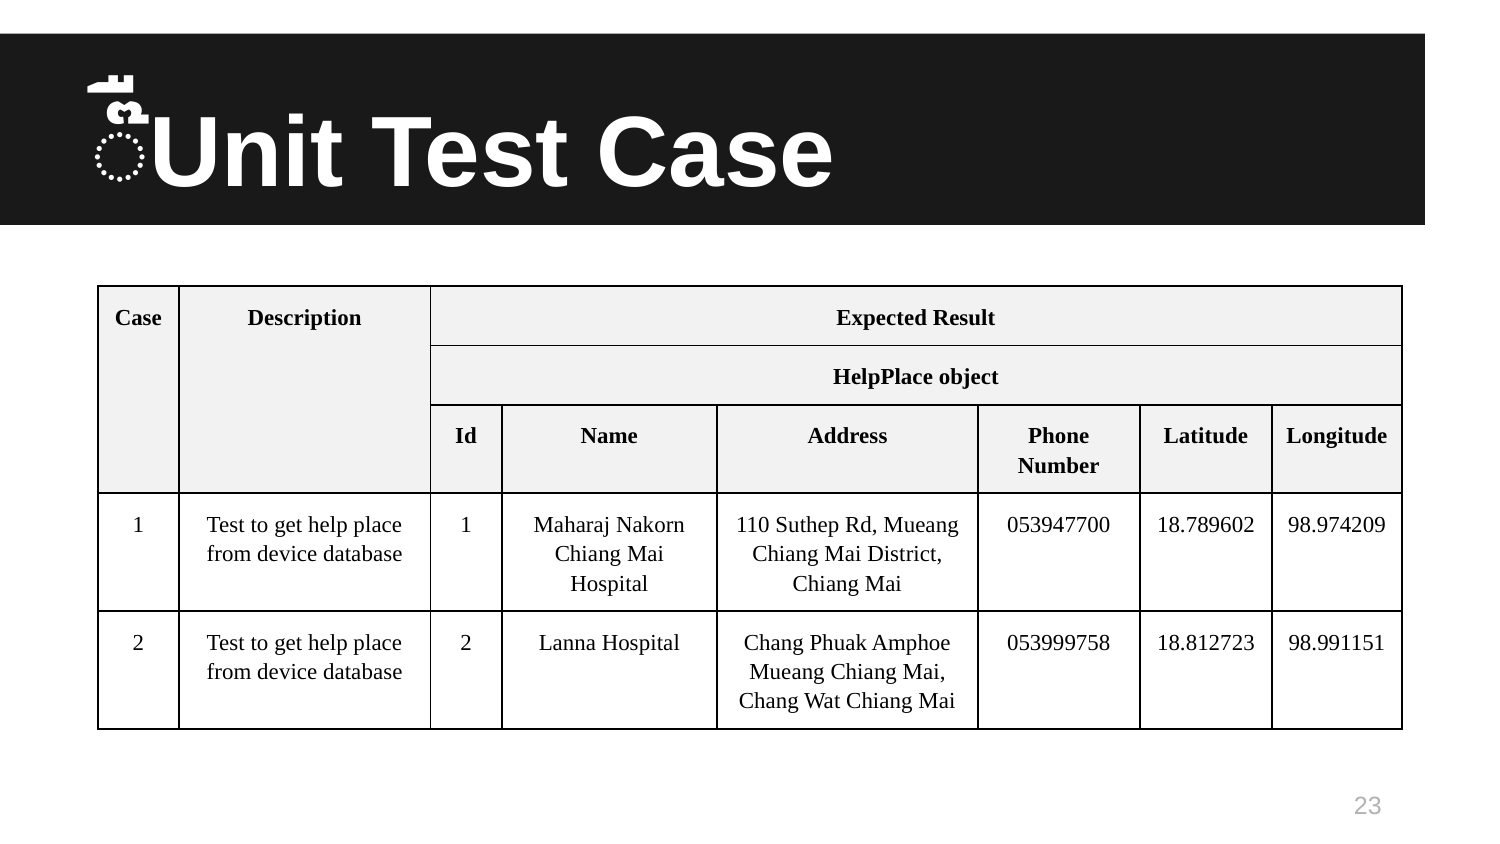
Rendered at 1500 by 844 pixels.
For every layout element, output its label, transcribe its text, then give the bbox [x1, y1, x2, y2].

table_cell Address [718, 406, 977, 492]
table_cell 2 [431, 612, 501, 728]
table_cell Name [503, 406, 716, 492]
table_header Description [180, 287, 430, 492]
table_cell 18.789602 [1141, 494, 1271, 610]
table_cell Latitude [1141, 406, 1271, 492]
table_cell 053947700 [979, 494, 1139, 610]
table_cell 110 Suthep Rd, Mueang Chiang Mai District, Chiang Mai [718, 494, 977, 610]
table_cell Phone Number [979, 406, 1139, 492]
table_cell Test to get help place from device database [180, 612, 430, 728]
table_cell Maharaj Nakorn Chiang Mai Hospital [503, 494, 716, 610]
table_cell Longitude [1273, 406, 1401, 492]
table_cell 1 [99, 494, 178, 610]
table_cell 18.812723 [1141, 612, 1271, 728]
table_header Case [99, 287, 178, 492]
title ๊ืUnit Test Case [75, 33, 1425, 221]
table_cell HelpPlace object [431, 346, 1401, 404]
table_cell 053999758 [979, 612, 1139, 728]
table_cell 1 [431, 494, 501, 610]
table_cell 2 [99, 612, 178, 728]
table_header Expected Result [431, 287, 1401, 345]
table_cell Id [431, 406, 501, 492]
table_cell 98.991151 [1273, 612, 1401, 728]
slide_number 22 [1059, 782, 1397, 828]
table_cell Chang Phuak Amphoe Mueang Chiang Mai, Chang Wat Chiang Mai [718, 612, 977, 728]
table_cell Test to get help place from device database [180, 494, 430, 610]
table_cell 98.974209 [1273, 494, 1401, 610]
table_cell Lanna Hospital [503, 612, 716, 728]
